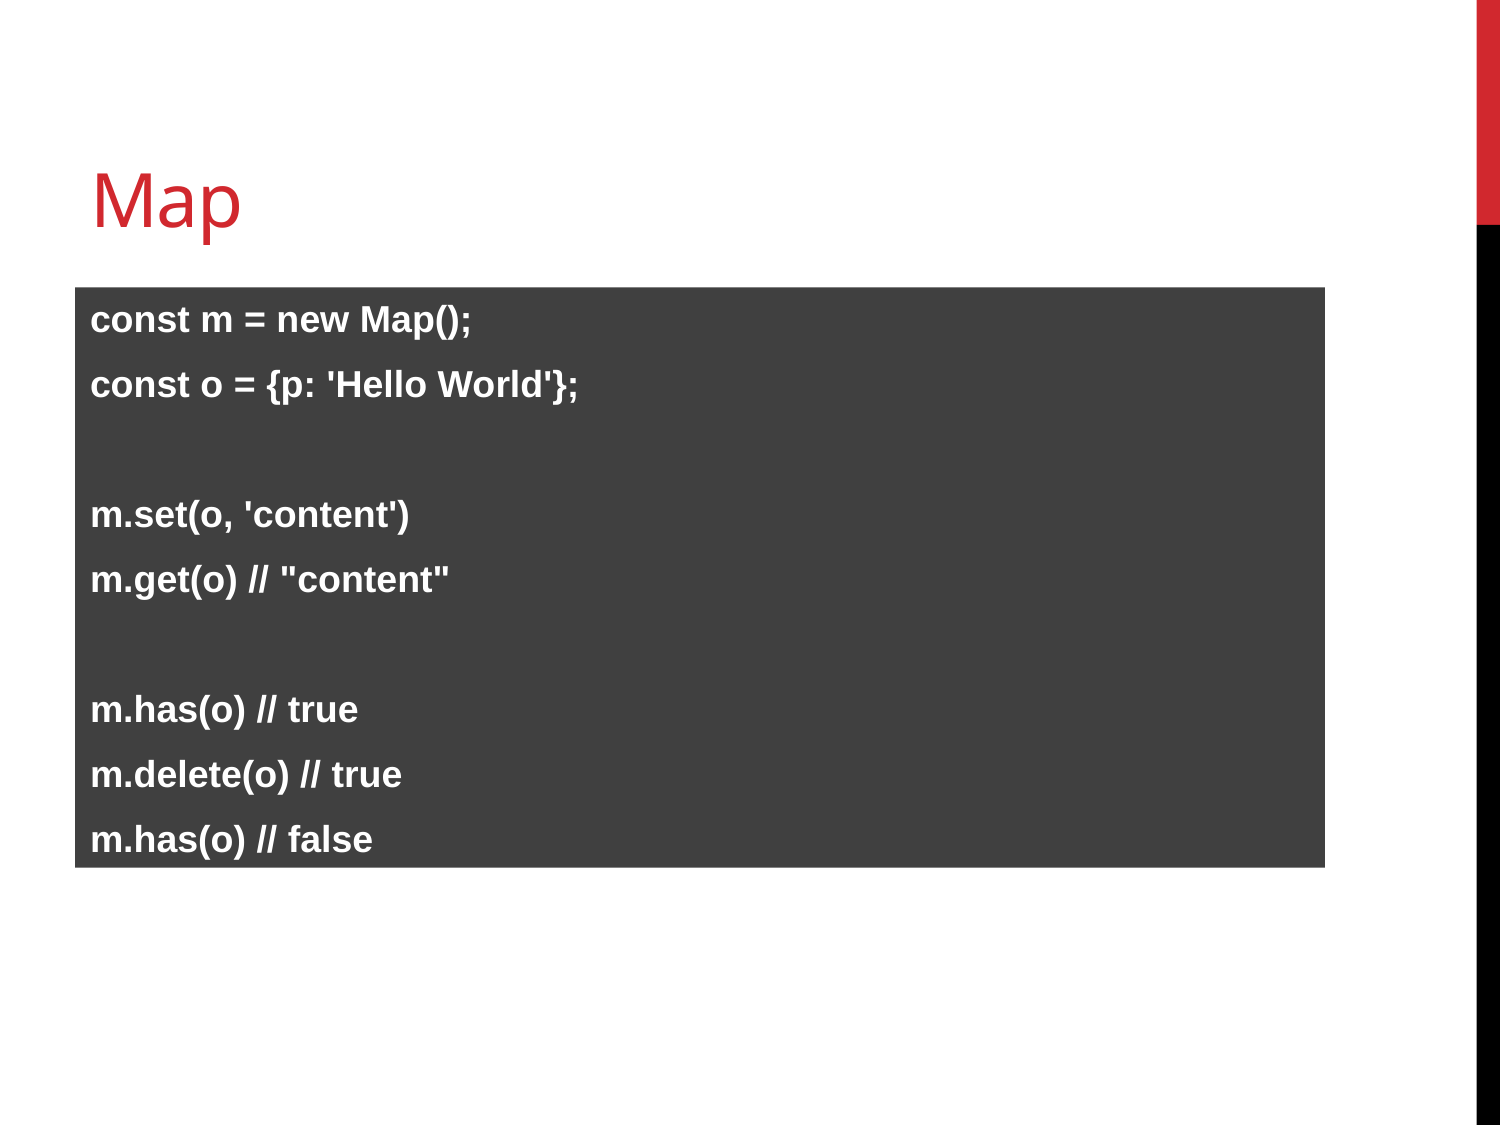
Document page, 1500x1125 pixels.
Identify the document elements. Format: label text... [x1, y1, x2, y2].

title Map [75, 25, 1025, 250]
text_box const m = new Map(); const o = {p: 'Hello World'}; m.set(o, 'content') m.get(o) // "content" m.has(o) // true m.delete(o) // true m.has(o) // false [75, 287, 1325, 868]
